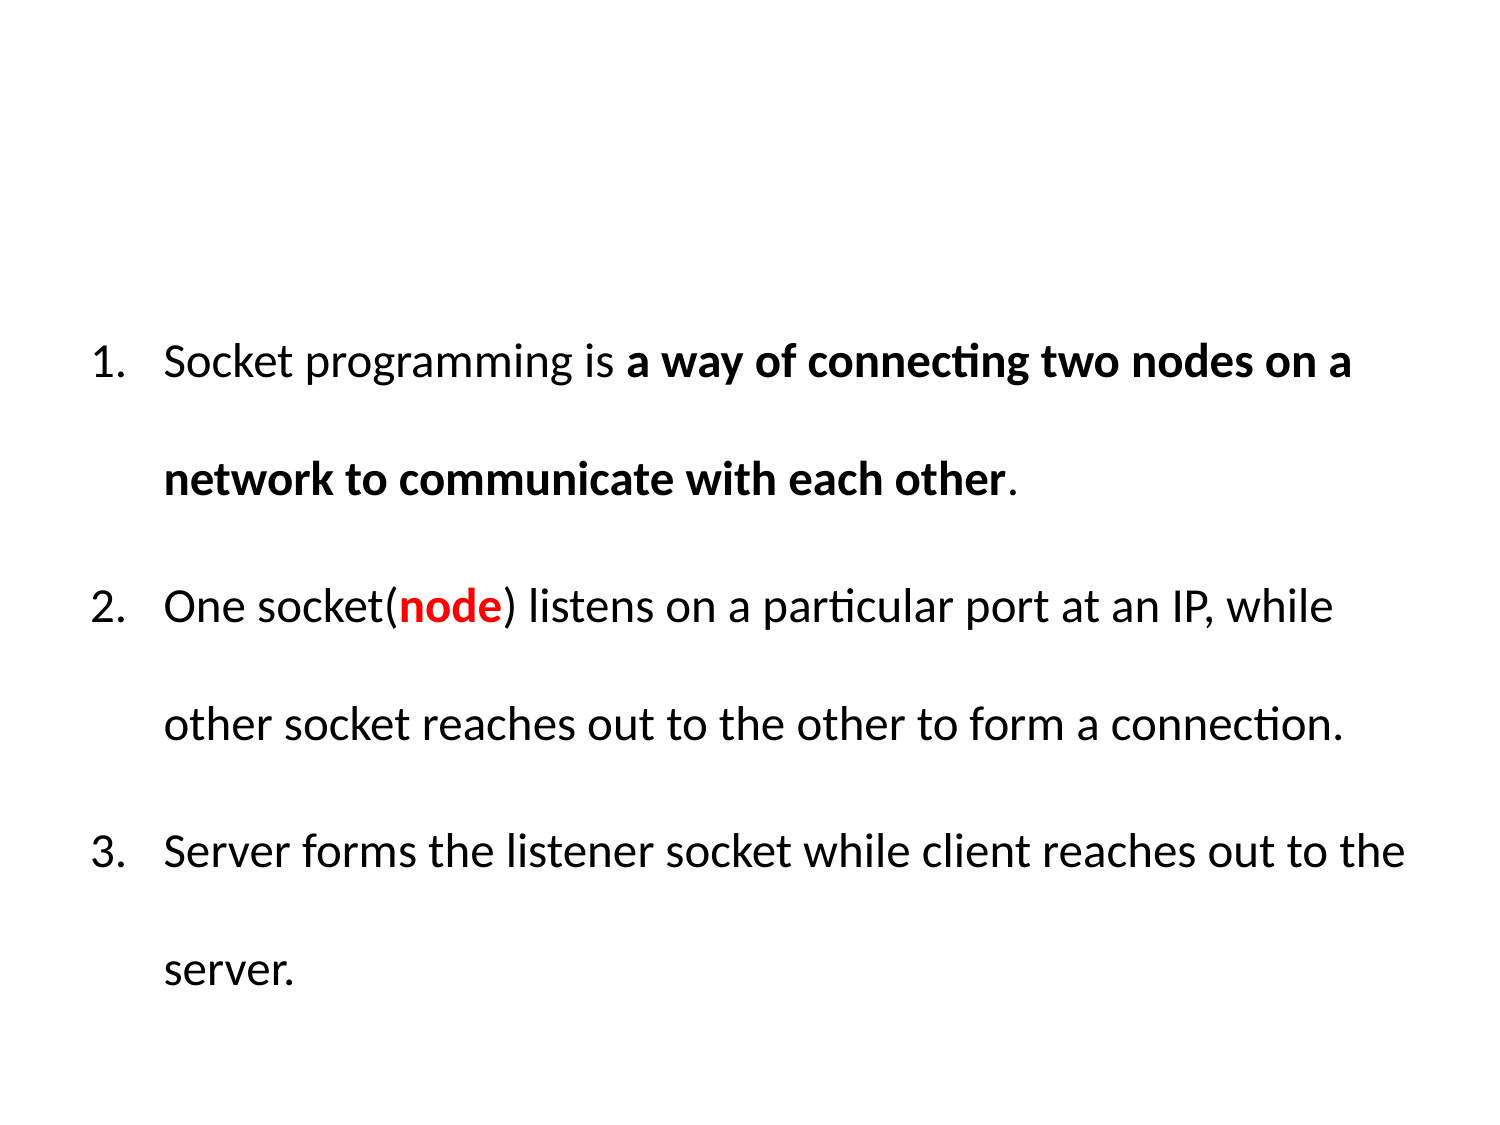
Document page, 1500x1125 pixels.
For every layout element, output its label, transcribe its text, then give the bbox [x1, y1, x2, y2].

list Socket programming is a way of connecting two nodes on a network to communicate with each other. One socket(node) listens on a particular port at an IP, while other socket reaches out to the other to form a connection. Server forms the listener socket while client reaches out to the server. [75, 262, 1425, 1005]
